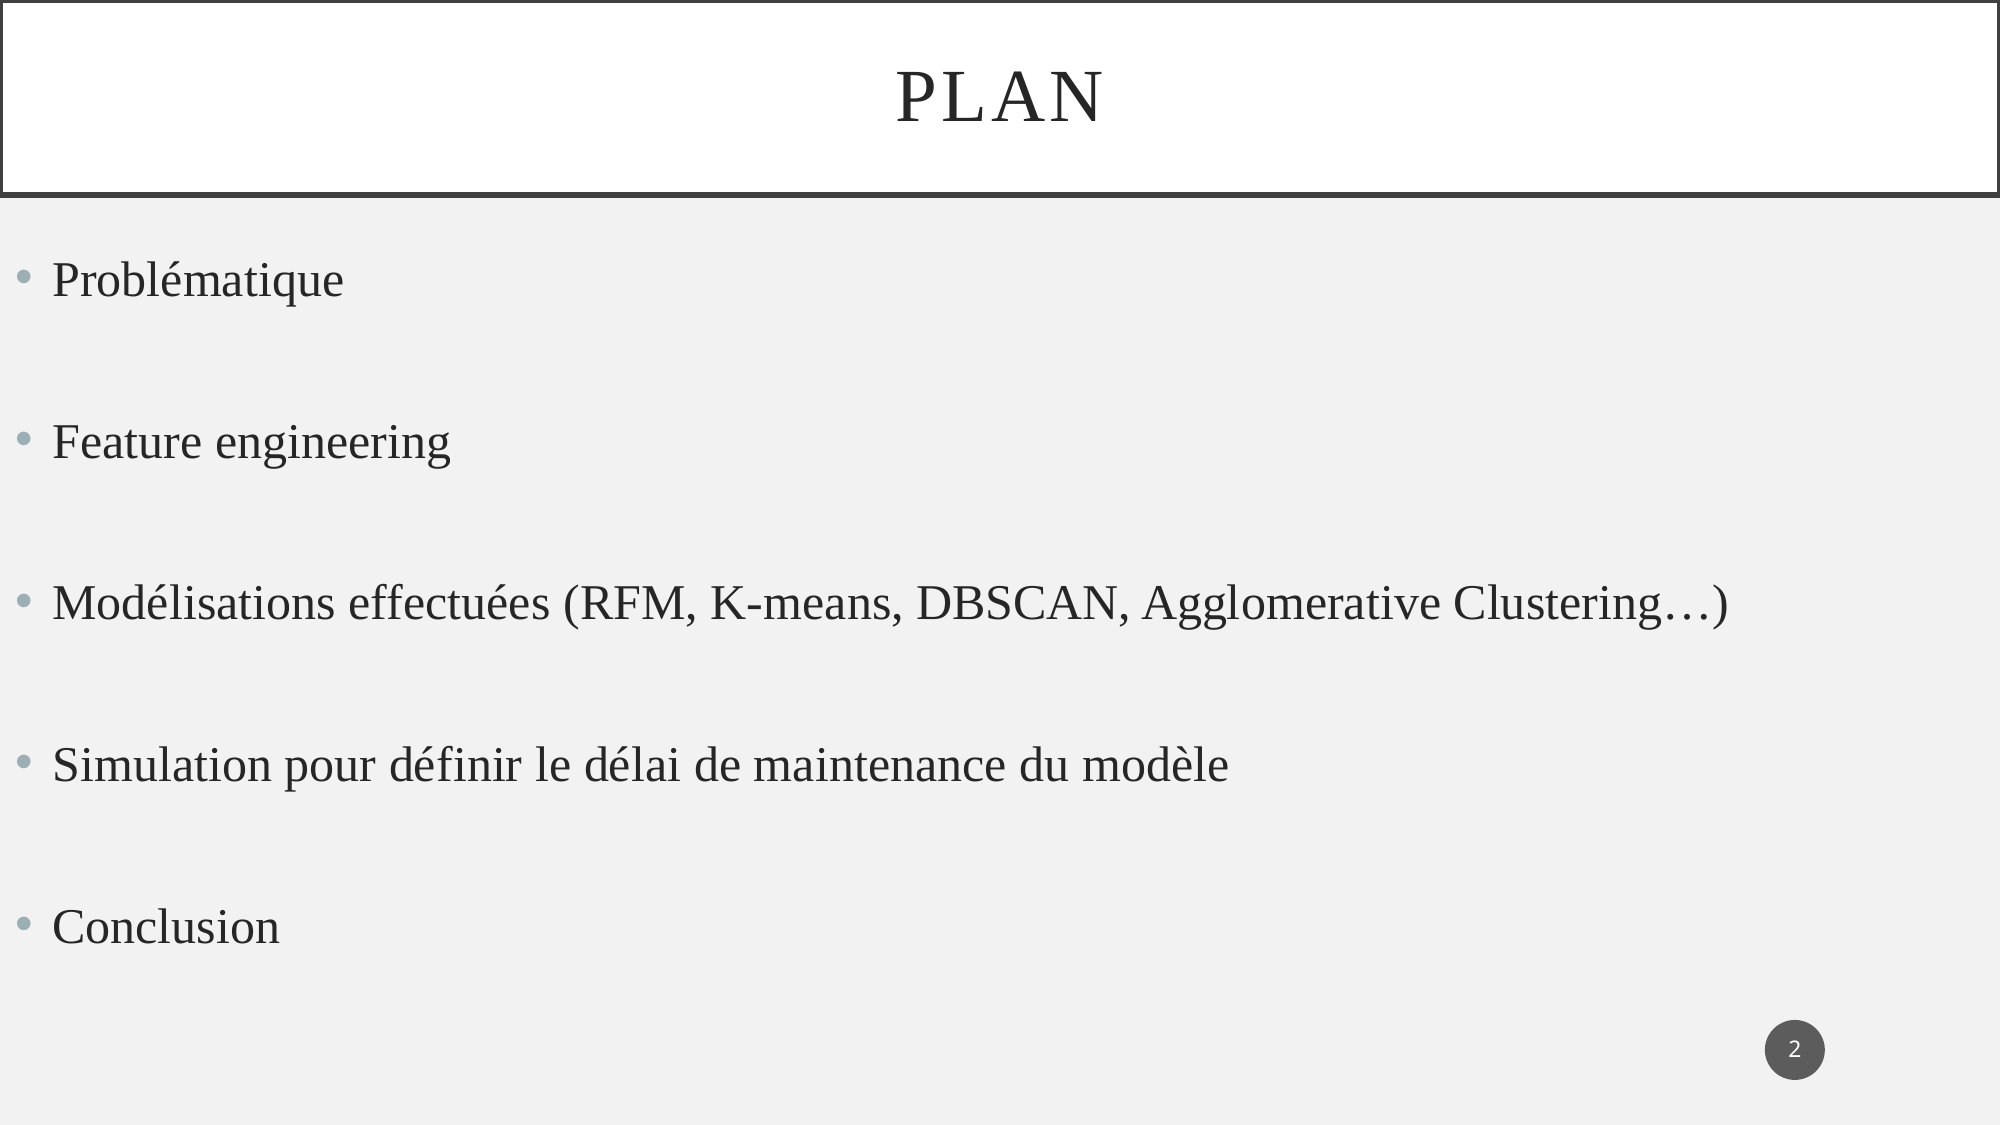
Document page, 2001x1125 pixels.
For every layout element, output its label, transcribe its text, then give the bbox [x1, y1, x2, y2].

list Problématique Feature engineering Modélisations effectuées (RFM, K-means, DBSCAN, Agglomerative Clustering…) Simulation pour définir le délai de maintenance du modèle Conclusion [0, 238, 2000, 1125]
slide_number 2 [1764, 1019, 1825, 1080]
title PLAN [0, 0, 2000, 198]
